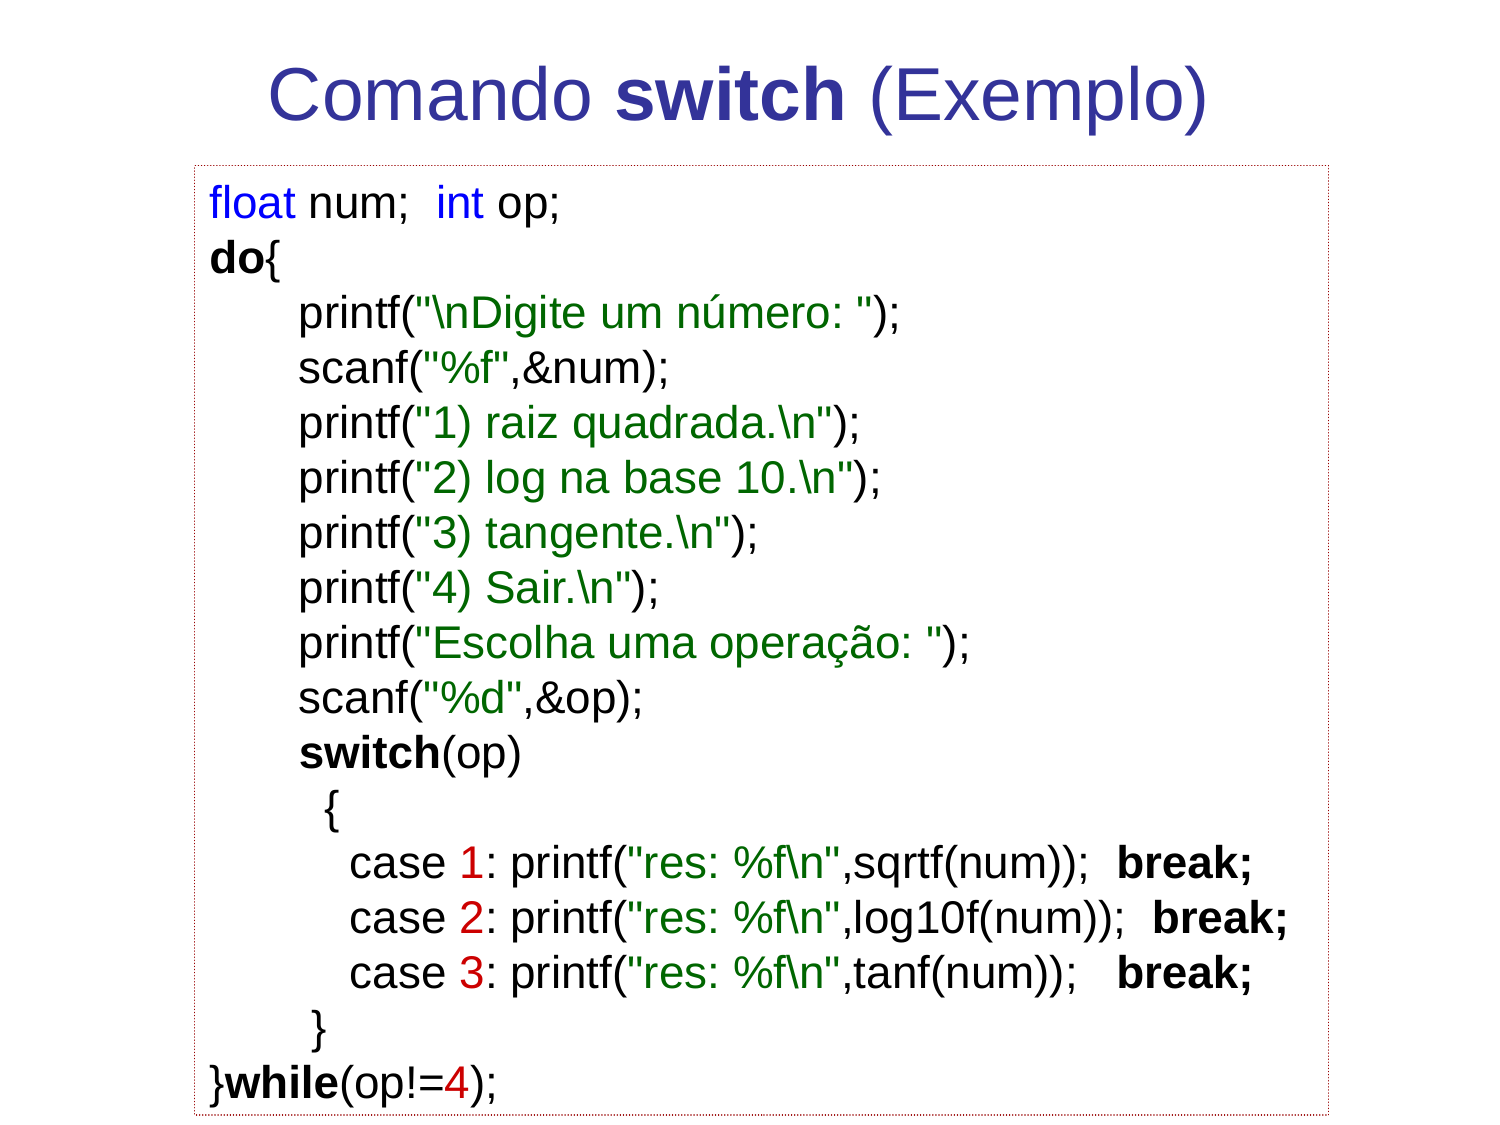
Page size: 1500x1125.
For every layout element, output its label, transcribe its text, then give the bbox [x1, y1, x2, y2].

text_box float num; int op; do{ printf("\nDigite um número: "); scanf("%f",&num); printf("1) raiz quadrada.\n"); printf("2) log na base 10.\n"); printf("3) tangente.\n"); printf("4) Sair.\n"); printf("Escolha uma operação: "); scanf("%d",&op); switch(op) { case 1: printf("res: %f\n",sqrtf(num)); break; case 2: printf("res: %f\n",log10f(num)); break; case 3: printf("res: %f\n",tanf(num)); break; } }while(op!=4); [194, 165, 1329, 1116]
title Comando switch (Exemplo) [53, 0, 1425, 185]
